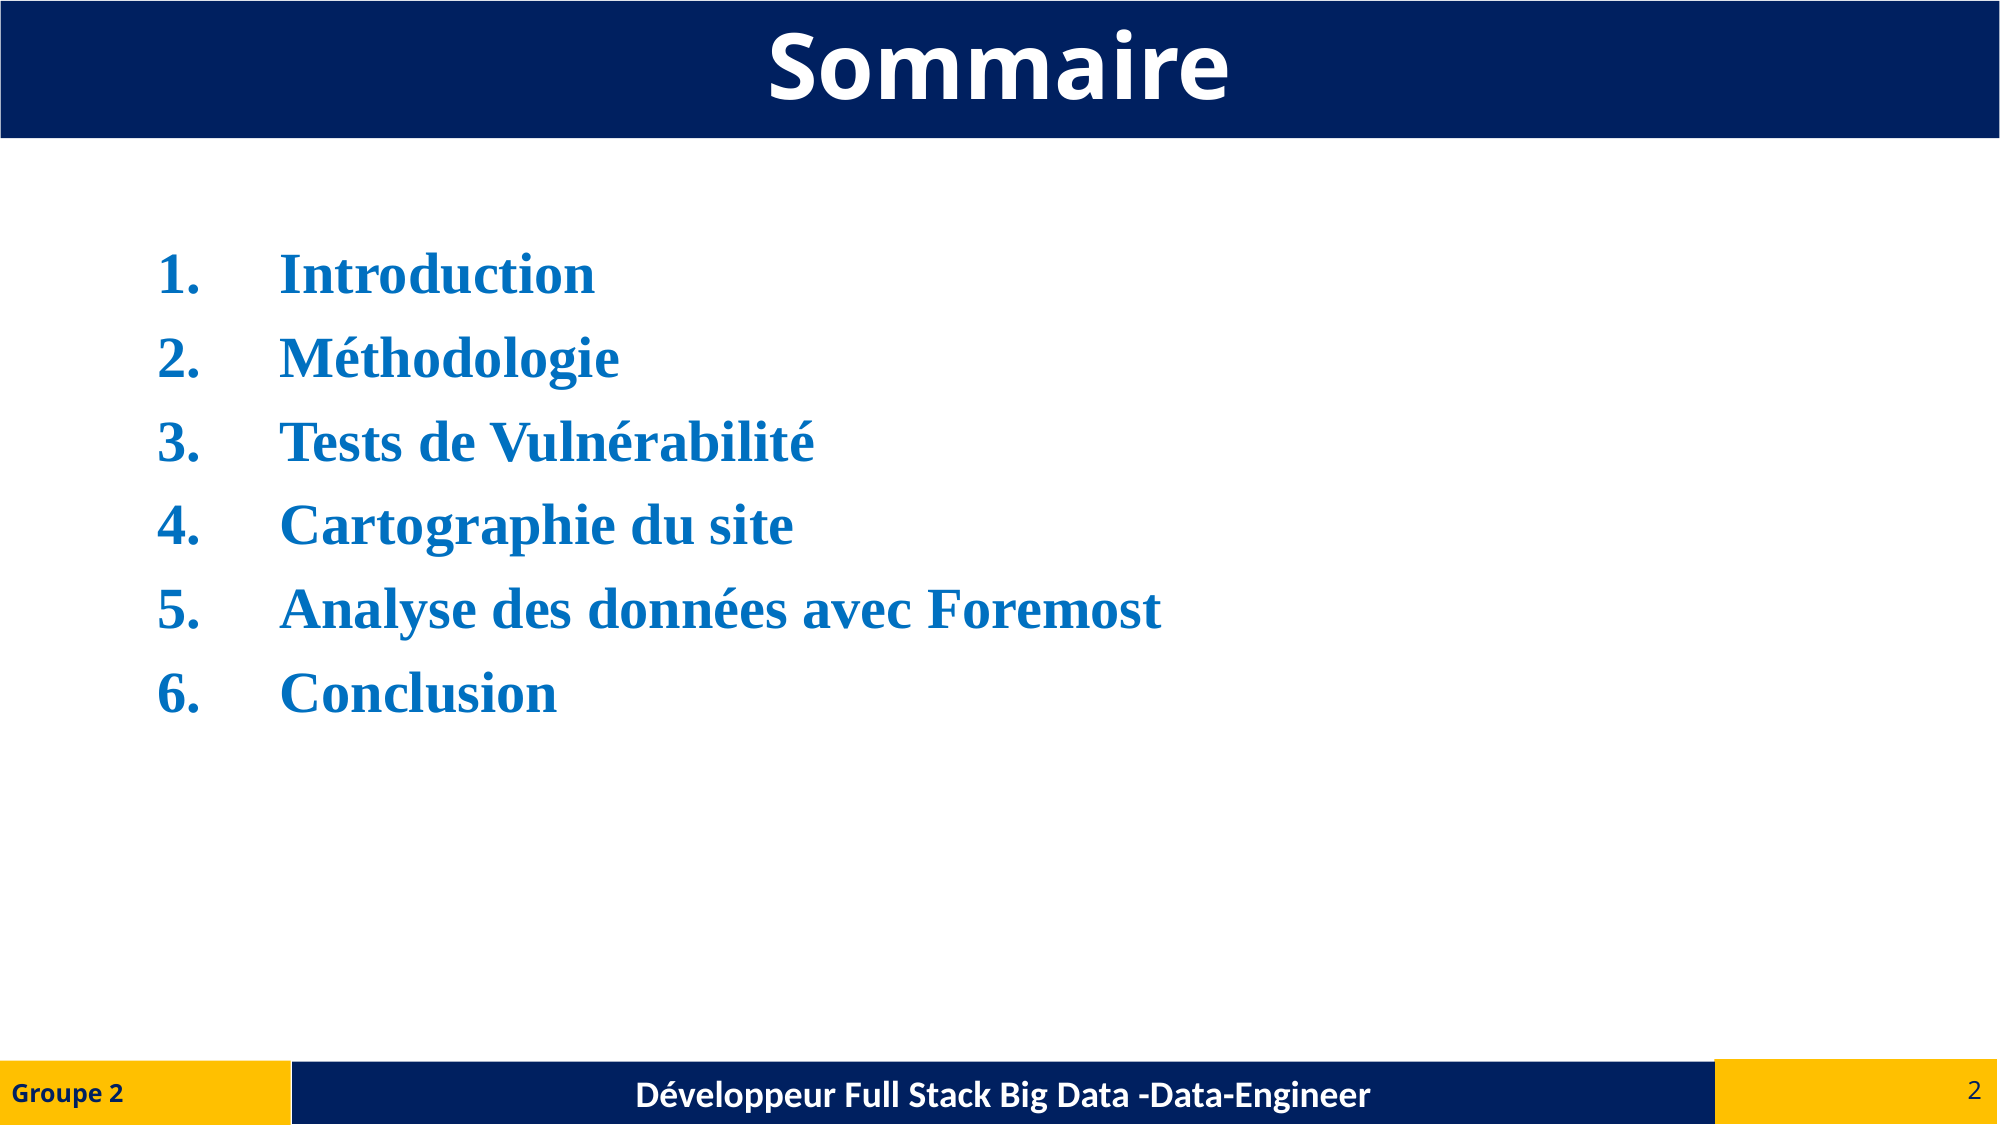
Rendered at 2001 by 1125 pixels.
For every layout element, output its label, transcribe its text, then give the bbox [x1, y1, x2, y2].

footer Développeur Full Stack Big Data -Data-Engineer [292, 1061, 1715, 1124]
slide_number 2 [1714, 1059, 1997, 1124]
list Introduction Méthodologie Tests de Vulnérabilité Cartographie du site Analyse des données avec Foremost Conclusion [142, 235, 1885, 936]
text_box Groupe 2 [0, 1060, 291, 1125]
title Sommaire [0, 0, 2000, 139]
